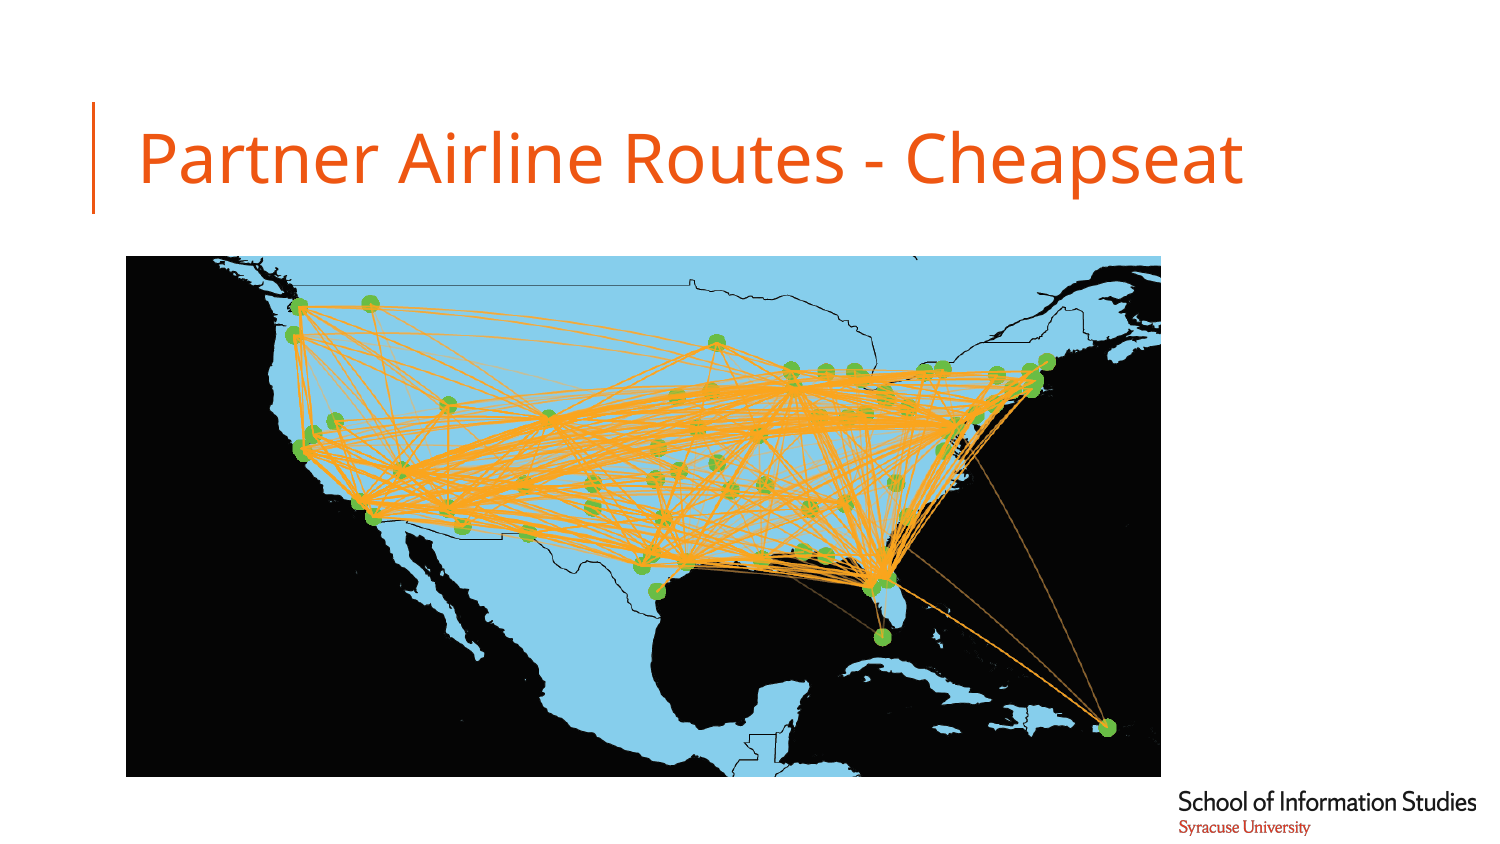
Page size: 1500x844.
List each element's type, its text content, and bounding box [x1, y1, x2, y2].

picture [1179, 790, 1476, 836]
picture [125, 256, 1161, 777]
title Partner Airline Routes - Cheapseat [126, 71, 1322, 257]
